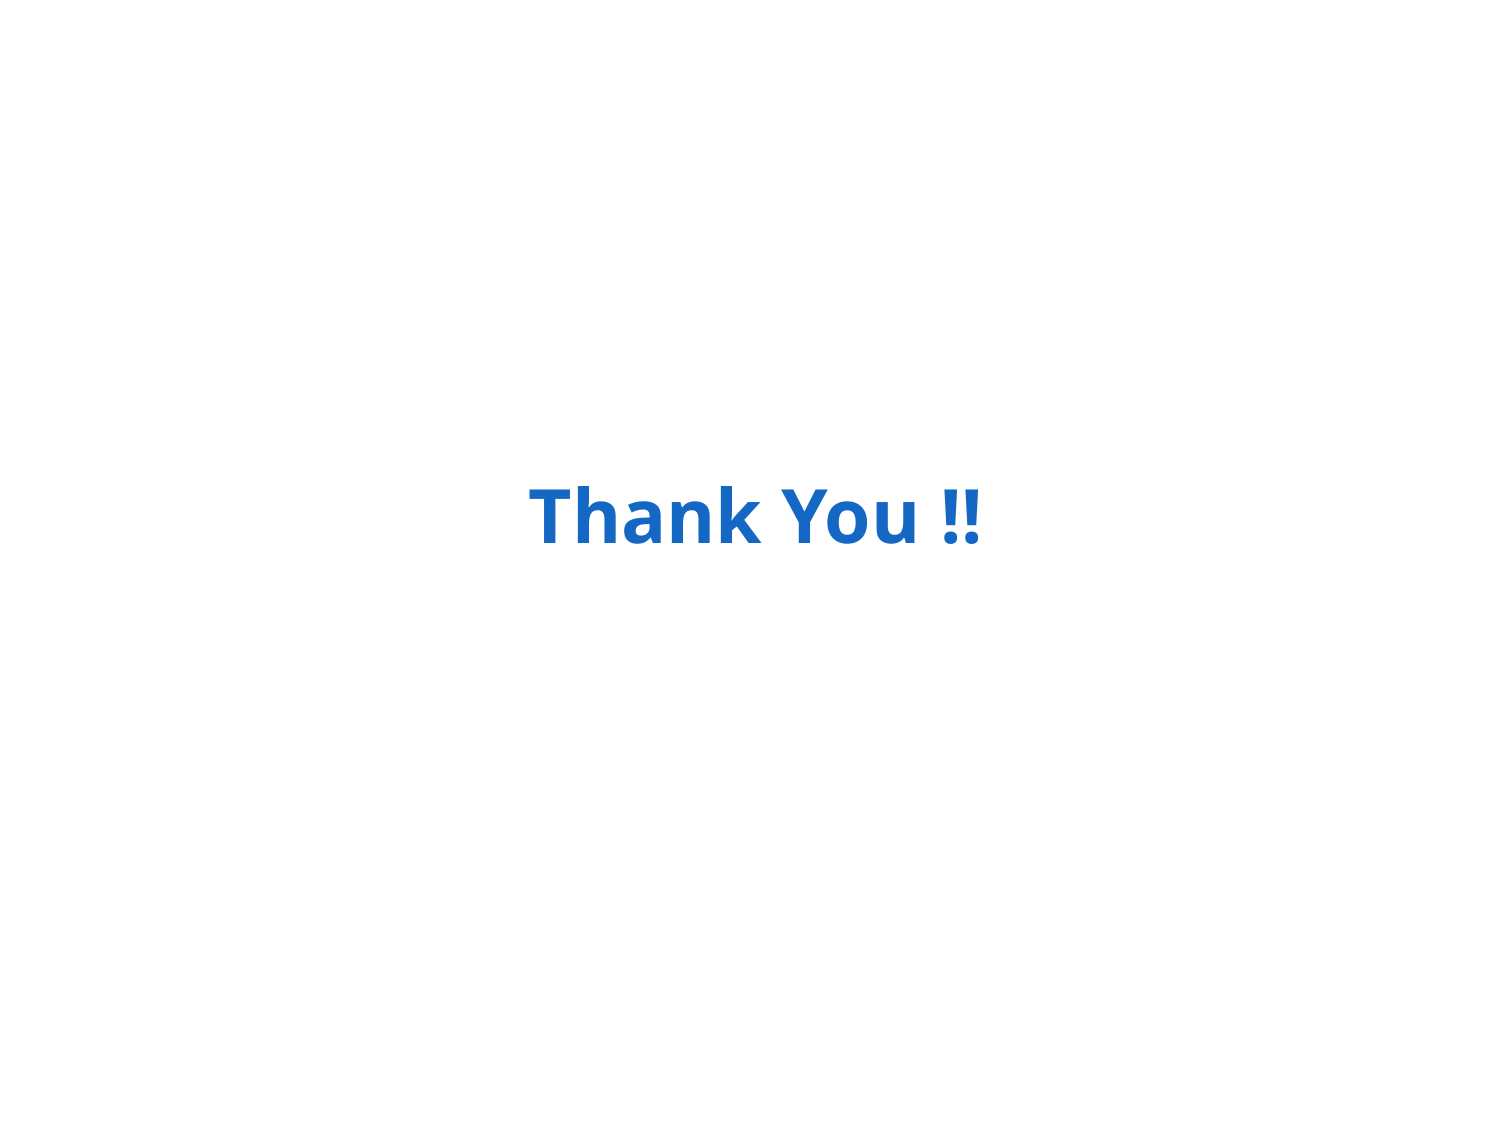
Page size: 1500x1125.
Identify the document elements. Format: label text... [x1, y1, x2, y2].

title Thank You !! [118, 401, 1394, 625]
